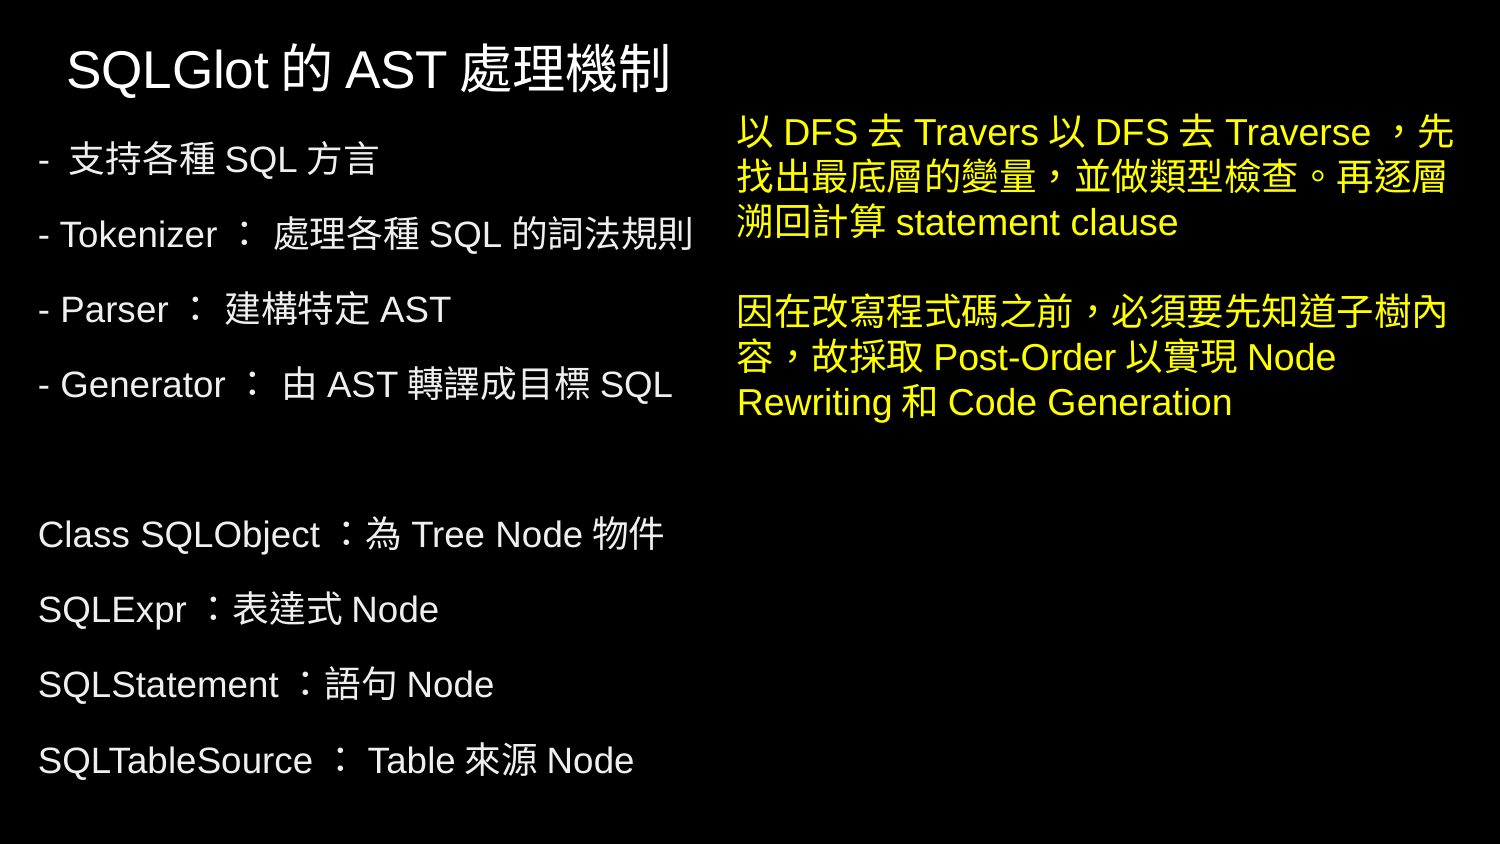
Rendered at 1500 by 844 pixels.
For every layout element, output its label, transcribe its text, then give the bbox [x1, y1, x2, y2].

list - 支持各種SQL方言 - Tokenizer： 處理各種SQL的詞法規則 - Parser： 建構特定AST - Generator： 由AST轉譯成目標SQL Class SQLObject：為Tree Node物件 SQLExpr：表達式Node SQLStatement：語句Node SQLTableSource：Table來源Node [22, 114, 722, 809]
title SQLGlot的AST處理機制 [51, 20, 1449, 114]
text_box 以DFS去Travers以DFS去Traverse，先找出最底層的變量，並做類型檢查。再逐層溯回計算statement clause 因在改寫程式碼之前，必須要先知道子樹內容，故採取Post-Order以實現Node Rewriting和Code Generation [721, 93, 1480, 439]
